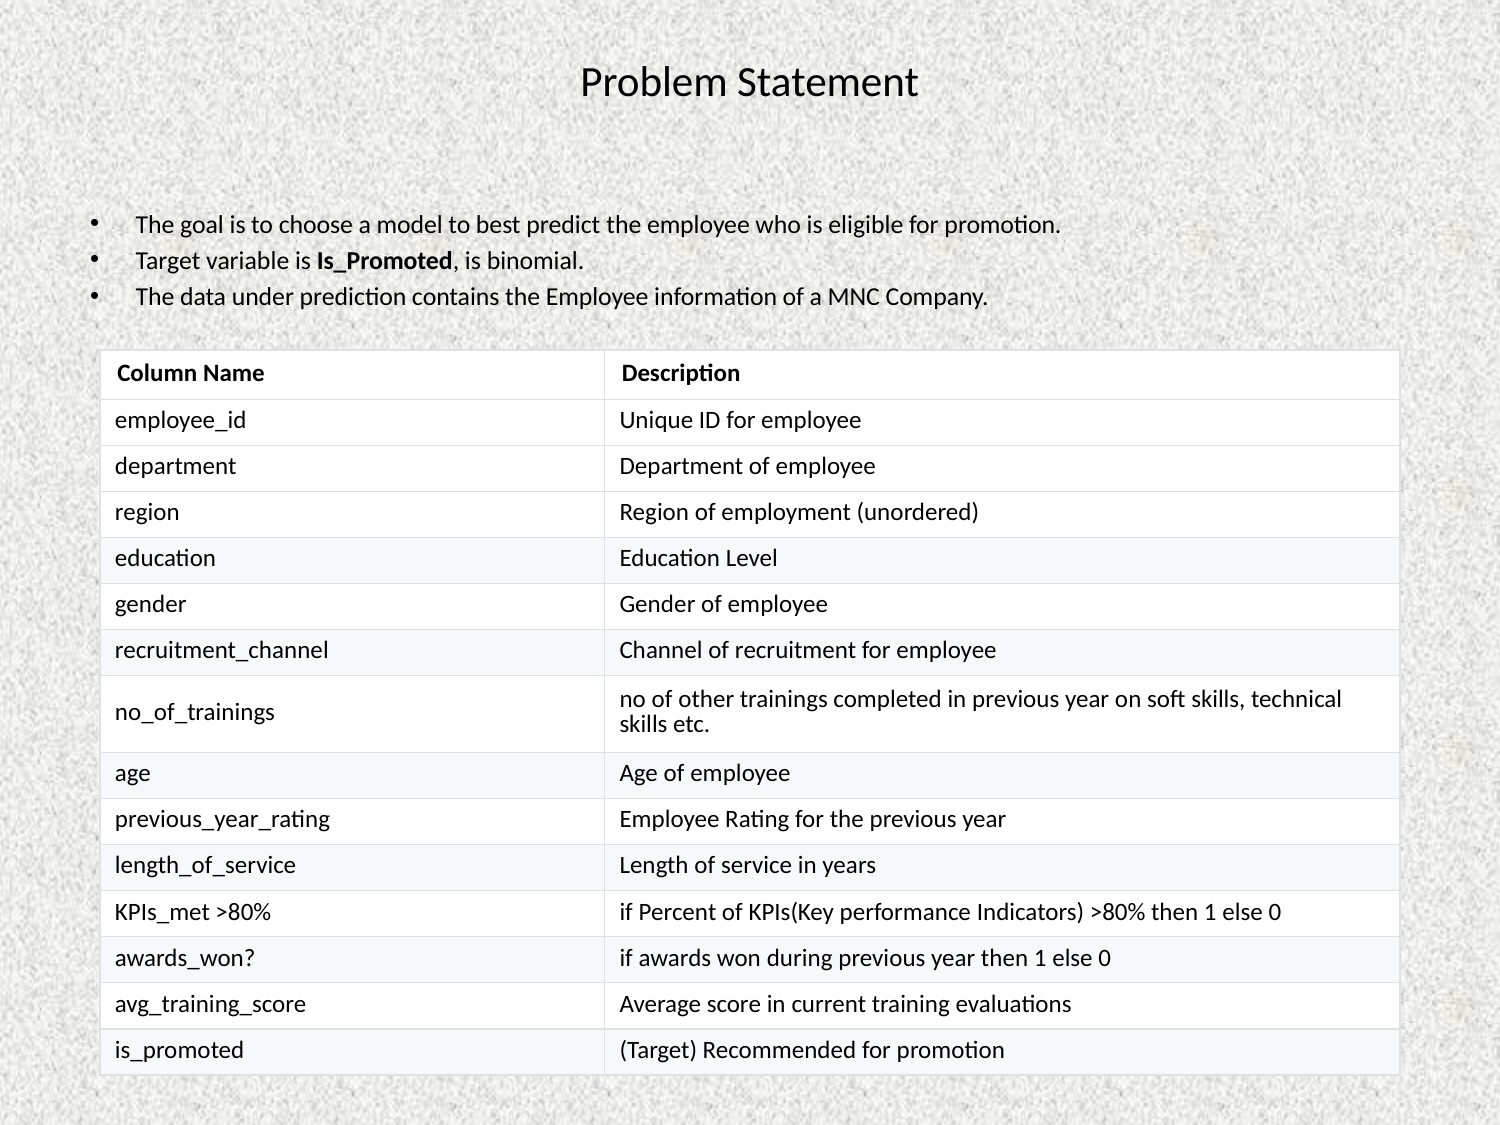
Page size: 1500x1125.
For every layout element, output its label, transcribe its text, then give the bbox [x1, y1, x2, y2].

table_cell is_promoted [101, 1030, 604, 1074]
table_header Description [605, 351, 1399, 399]
table_cell Average score in current training evaluations [605, 983, 1399, 1028]
table_cell age [101, 753, 604, 798]
table_cell gender [101, 584, 604, 629]
table_cell Unique ID for employee [605, 400, 1399, 445]
table_header Column Name [101, 351, 604, 399]
table_cell if Percent of KPIs(Key performance Indicators) >80% then 1 else 0 [605, 891, 1399, 936]
table_cell Employee Rating for the previous year [605, 799, 1399, 844]
table_cell length_of_service [101, 845, 604, 890]
table_cell Education Level [605, 538, 1399, 583]
table_cell Age of employee [605, 753, 1399, 798]
table_cell awards_won? [101, 937, 604, 982]
table_cell avg_training_score [101, 983, 604, 1028]
table_cell department [101, 446, 604, 491]
table_cell Region of employment (unordered) [605, 492, 1399, 537]
table_cell Channel of recruitment for employee [605, 630, 1399, 675]
title Problem Statement [75, 45, 1425, 113]
table_cell if awards won during previous year then 1 else 0 [605, 937, 1399, 982]
table_cell Length of service in years [605, 845, 1399, 890]
list The goal is to choose a model to best predict the employee who is eligible for promotion. Target variable is Is_Promoted, is binomial. The data under prediction contains the Employee information of a MNC Company. [75, 200, 1425, 350]
table_cell no of other trainings completed in previous year on soft skills, technical skills etc. [605, 676, 1399, 752]
table_cell region [101, 492, 604, 537]
picture [0, 0, 1500, 1125]
table_cell employee_id [101, 400, 604, 445]
table_cell Gender of employee [605, 584, 1399, 629]
table_cell no_of_trainings [101, 676, 604, 752]
table_cell KPIs_met >80% [101, 891, 604, 936]
table_cell education [101, 538, 604, 583]
table_cell recruitment_channel [101, 630, 604, 675]
table_cell Department of employee [605, 446, 1399, 491]
table_cell (Target) Recommended for promotion [605, 1030, 1399, 1074]
table_cell previous_year_rating [101, 799, 604, 844]
